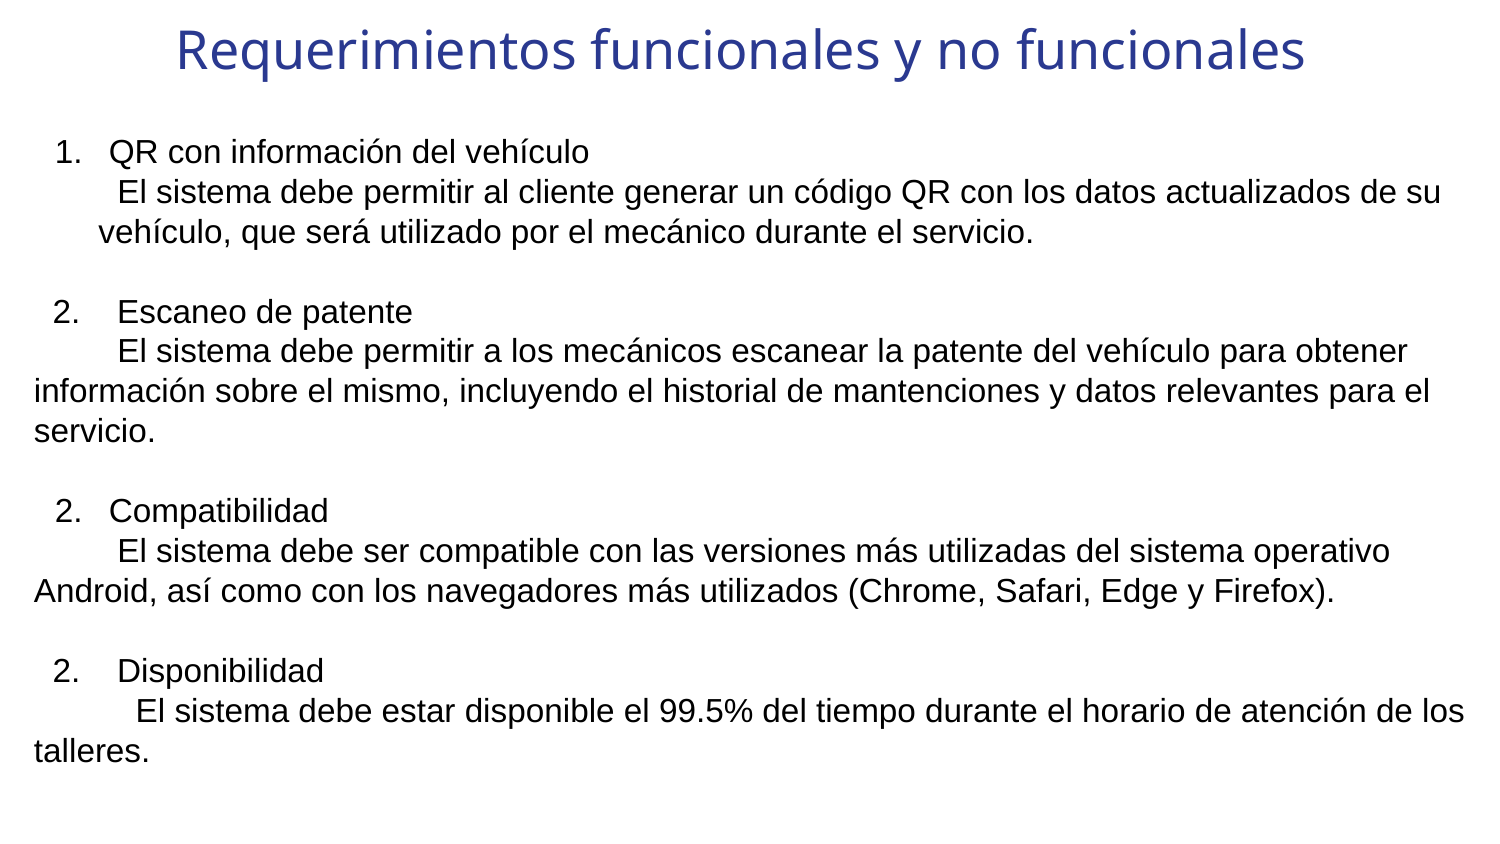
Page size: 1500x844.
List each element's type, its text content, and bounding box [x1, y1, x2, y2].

title Requerimientos funcionales y no funcionales [125, 0, 1358, 115]
text_box QR con información del vehículo El sistema debe permitir al cliente generar un código QR con los datos actualizados de su vehículo, que será utilizado por el mecánico durante el servicio. 2. Escaneo de patente El sistema debe permitir a los mecánicos escanear la patente del vehículo para obtener información sobre el mismo, incluyendo el historial de mantenciones y datos relevantes para el servicio. Compatibilidad El sistema debe ser compatible con las versiones más utilizadas del sistema operativo Android, así como con los navegadores más utilizados (Chrome, Safari, Edge y Firefox). 2. Disponibilidad El sistema debe estar disponible el 99.5% del tiempo durante el horario de atención de los talleres. [18, 115, 1500, 823]
